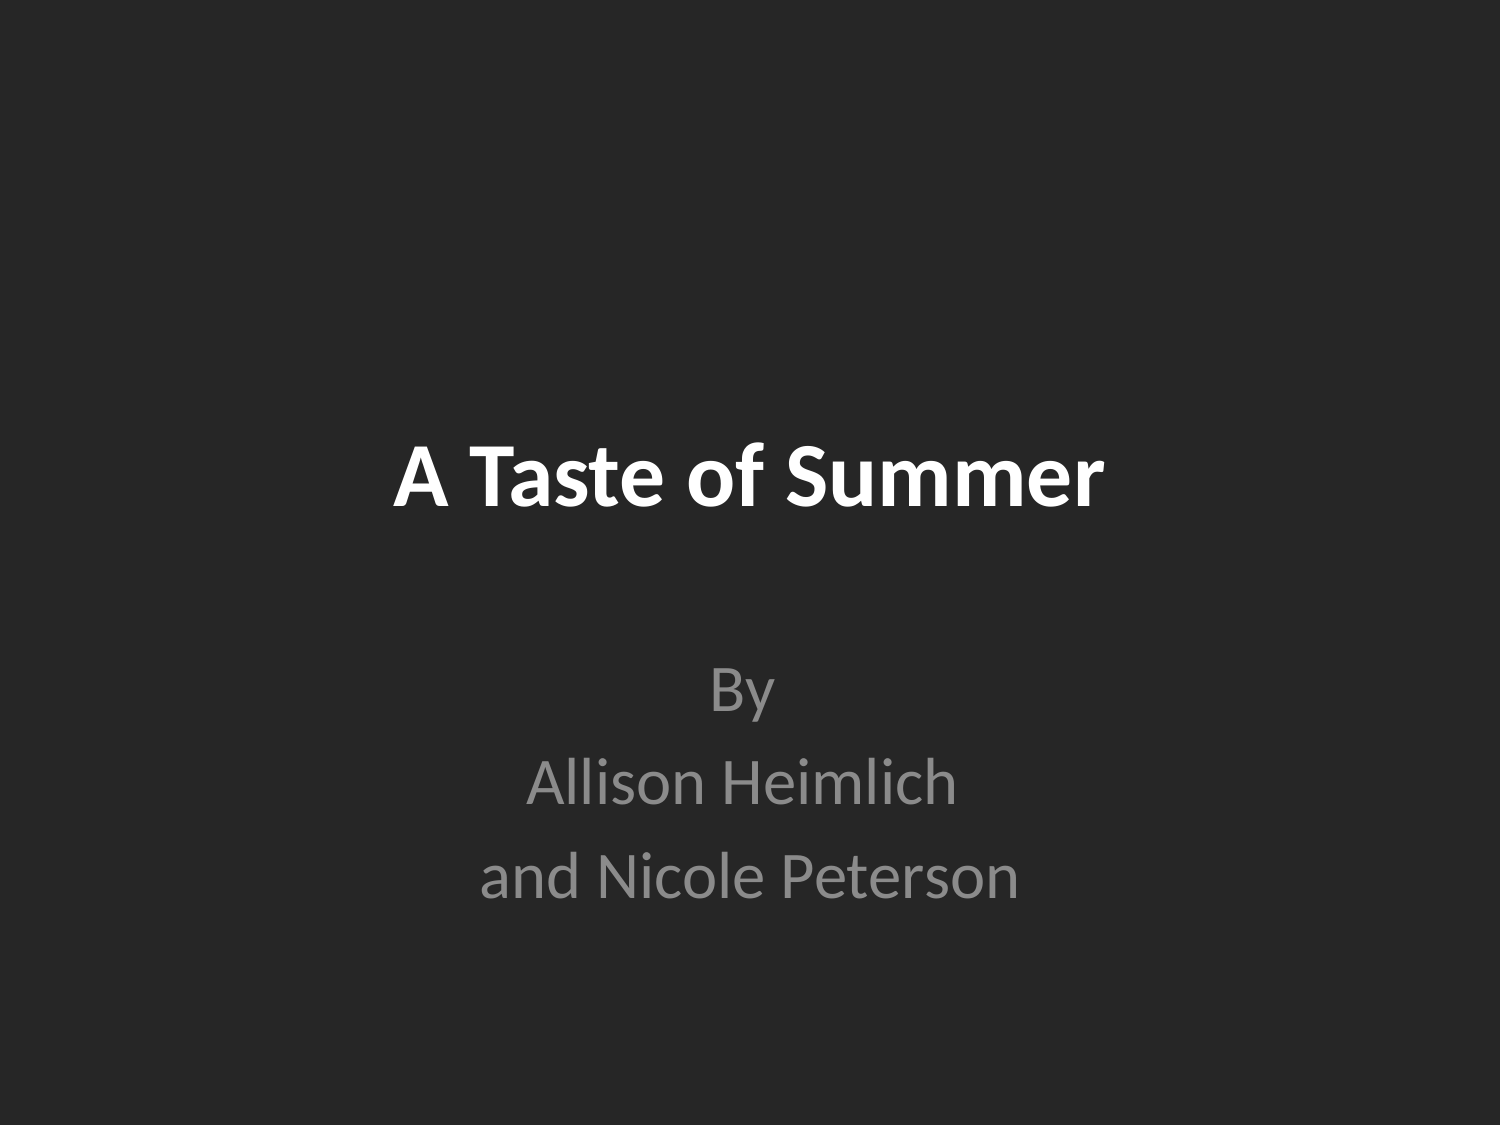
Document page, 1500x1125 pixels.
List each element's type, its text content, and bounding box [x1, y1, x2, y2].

title A Taste of Summer [112, 349, 1388, 591]
subtitle By Allison Heimlich and Nicole Peterson [225, 637, 1275, 925]
